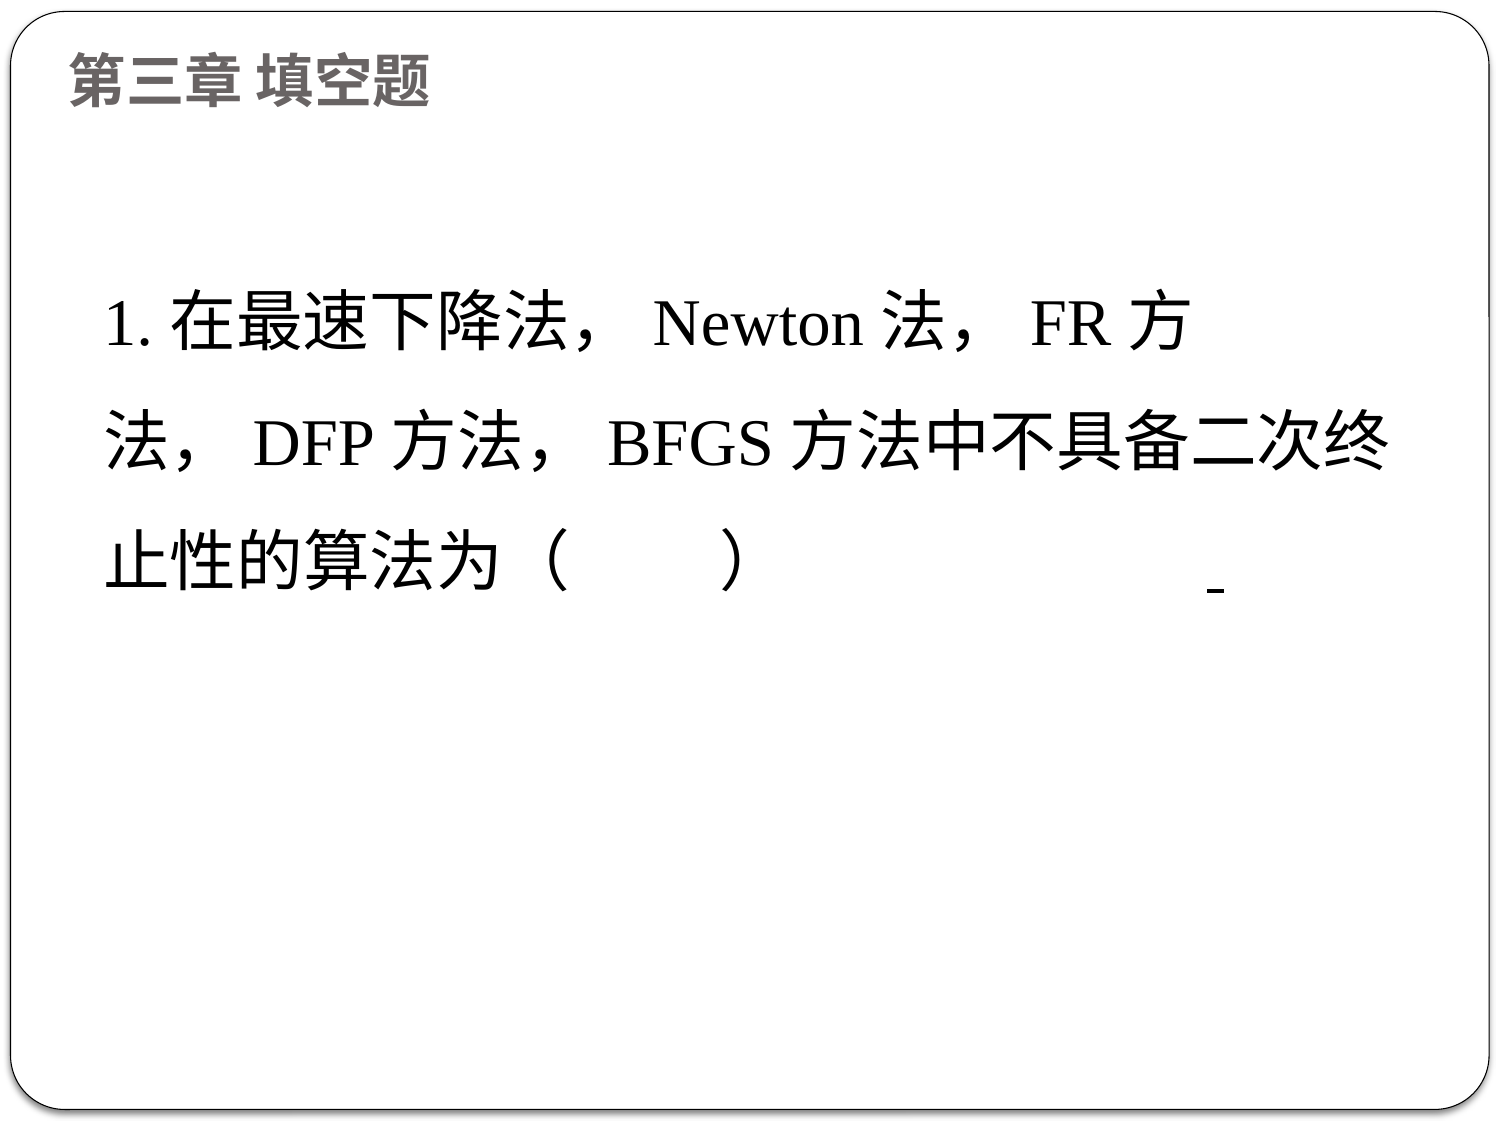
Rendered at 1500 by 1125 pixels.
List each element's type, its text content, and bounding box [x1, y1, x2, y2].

text_box 1.在最速下降法，Newton法，FR方法，DFP方法，BFGS方法中不具备二次终止性的算法为（ ） [88, 231, 1412, 607]
title 第三章 填空题 [53, 22, 1146, 130]
